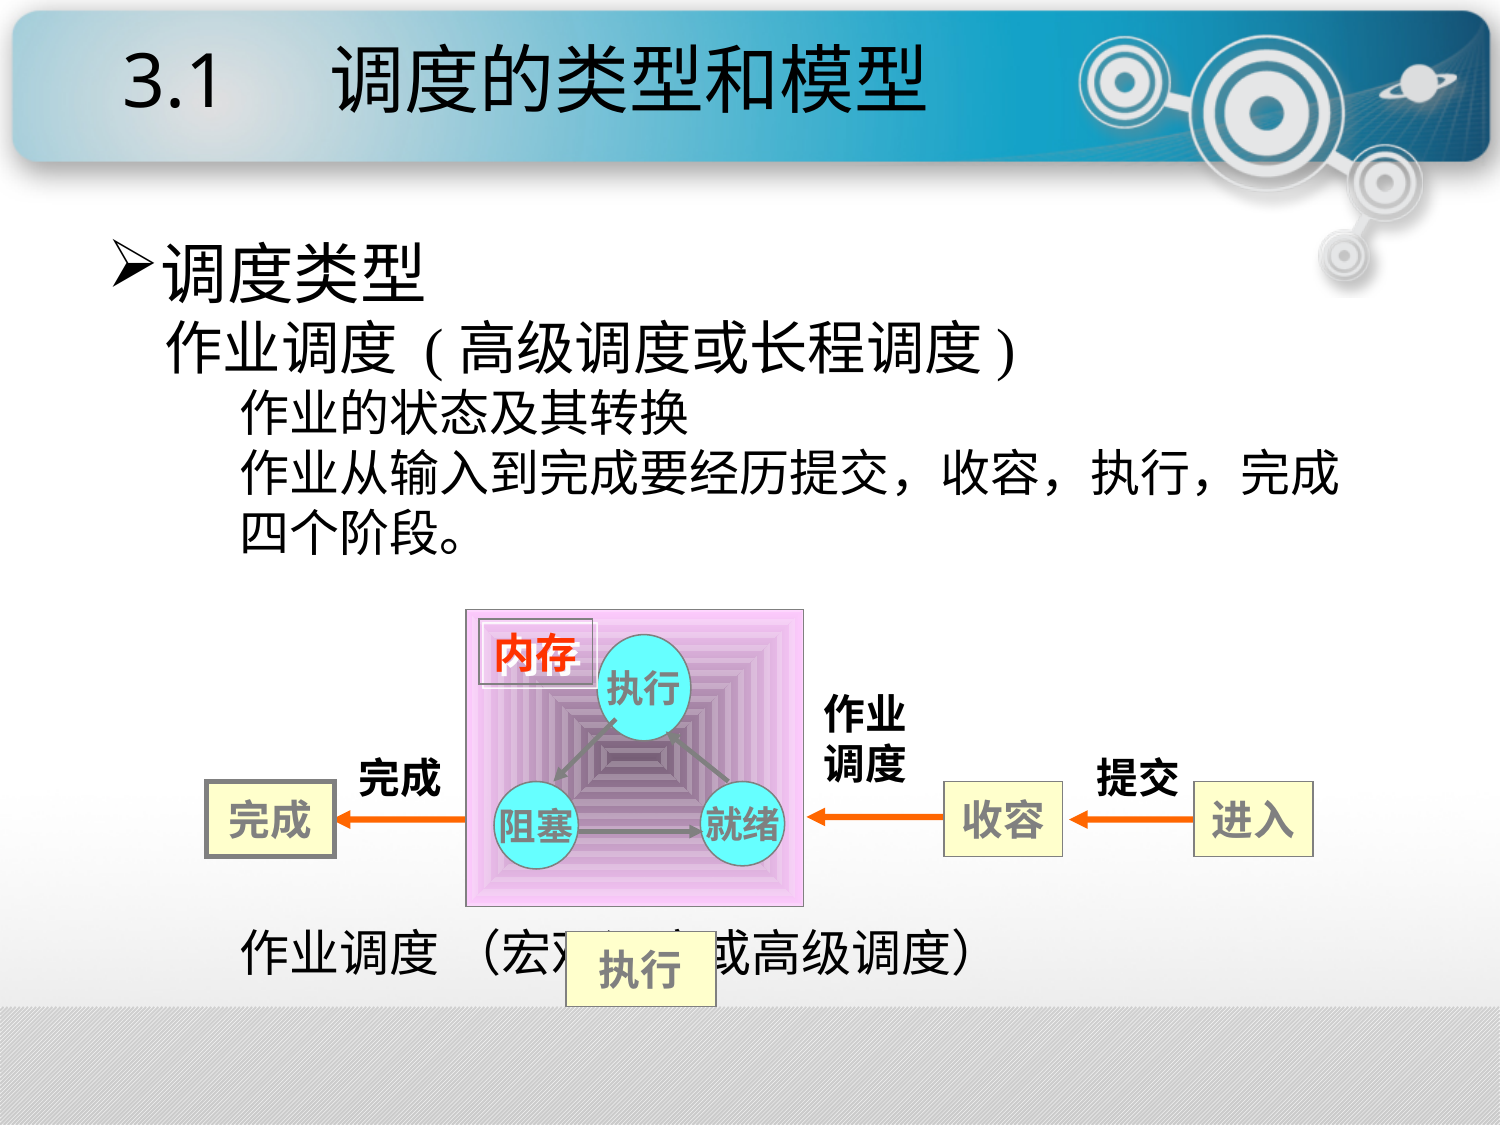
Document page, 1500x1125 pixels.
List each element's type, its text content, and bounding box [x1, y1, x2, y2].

picture [0, 0, 1500, 1006]
title 3.1 调度的类型和模型 [0, 24, 1053, 212]
list 调度类型 作业调度 (高级调度或长程调度) 作业的状态及其转换 作业从输入到完成要经历提交，收容，执行，完成四个阶段。 作业调度 （宏观调度或高级调度） [75, 224, 1399, 1005]
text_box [206, 609, 1314, 1007]
